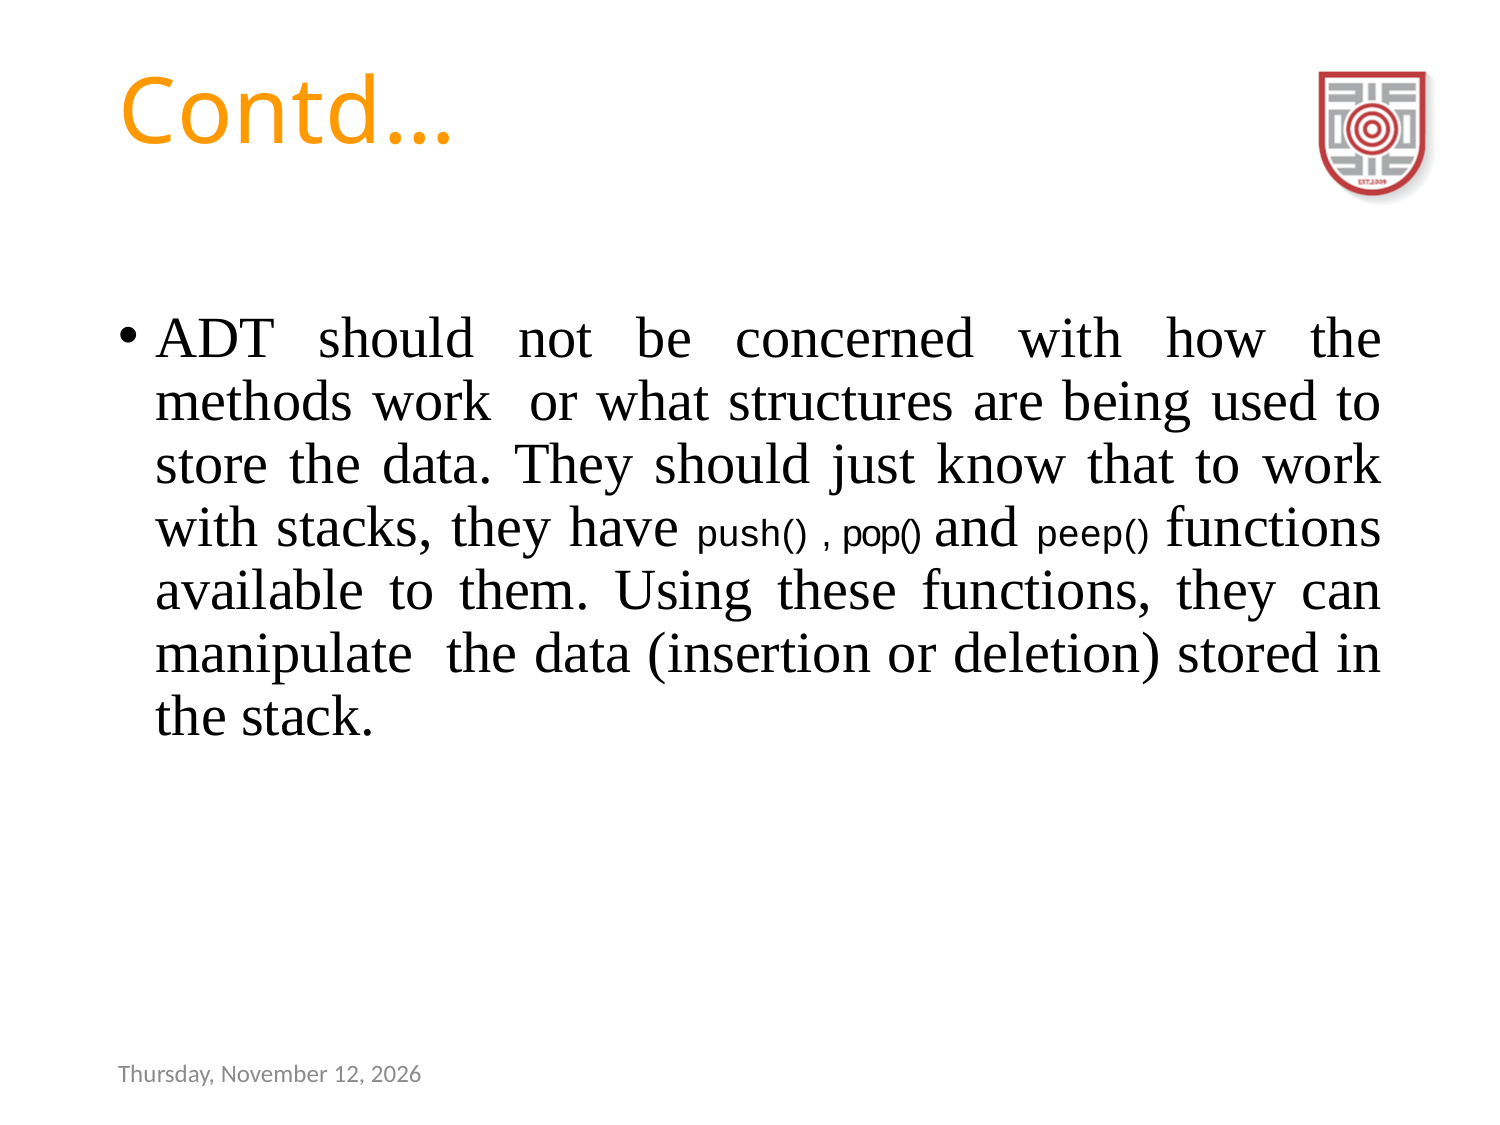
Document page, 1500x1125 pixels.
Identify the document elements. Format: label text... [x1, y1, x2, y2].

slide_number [103, 1042, 441, 1103]
list ADT should not be concerned with how the methods work or what structures are being used to store the data. They should just know that to work with stacks, they have push() , pop() and peep() functions available to them. Using these functions, they can manipulate the data (insertion or deletion) stored in the stack. [103, 299, 1397, 1014]
title Contd… [103, 59, 1397, 278]
picture [1397, 59, 1451, 218]
